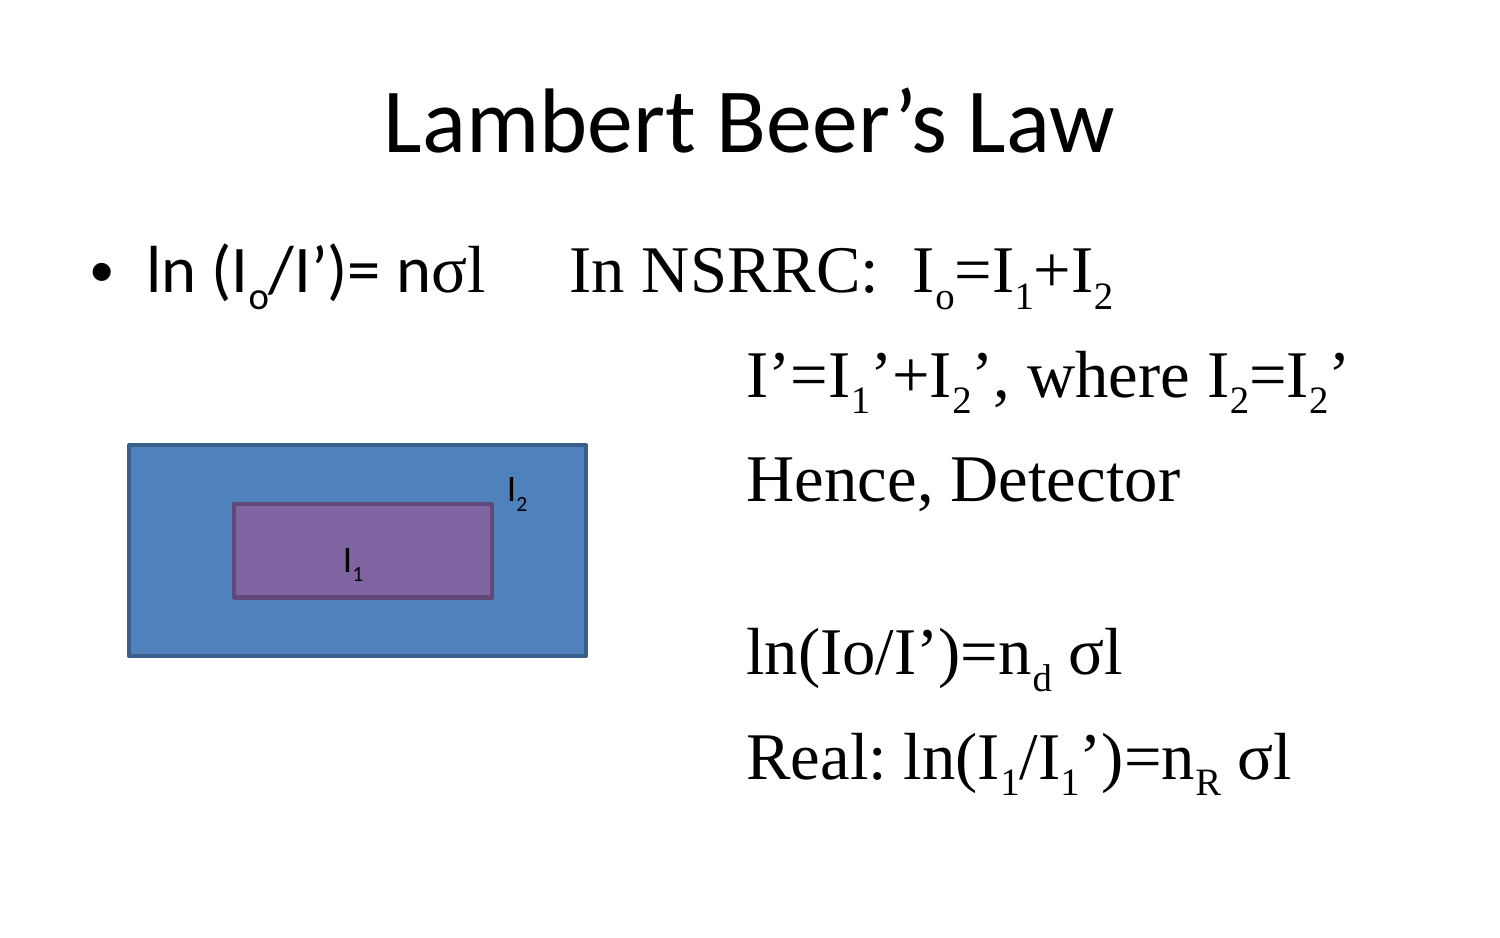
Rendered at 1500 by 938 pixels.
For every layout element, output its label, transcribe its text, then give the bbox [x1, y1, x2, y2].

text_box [128, 445, 587, 657]
title Lambert Beer’s Law [75, 37, 1425, 194]
list ln (Io/I’)= nσl In NSRRC: Io=I1+I2 I’=I1’+I2’, where I2=I2’ Hence, Detector detected: ln(Io/I’)=nd σl Real: ln(I1/I1’)=nR σl [75, 218, 1425, 838]
